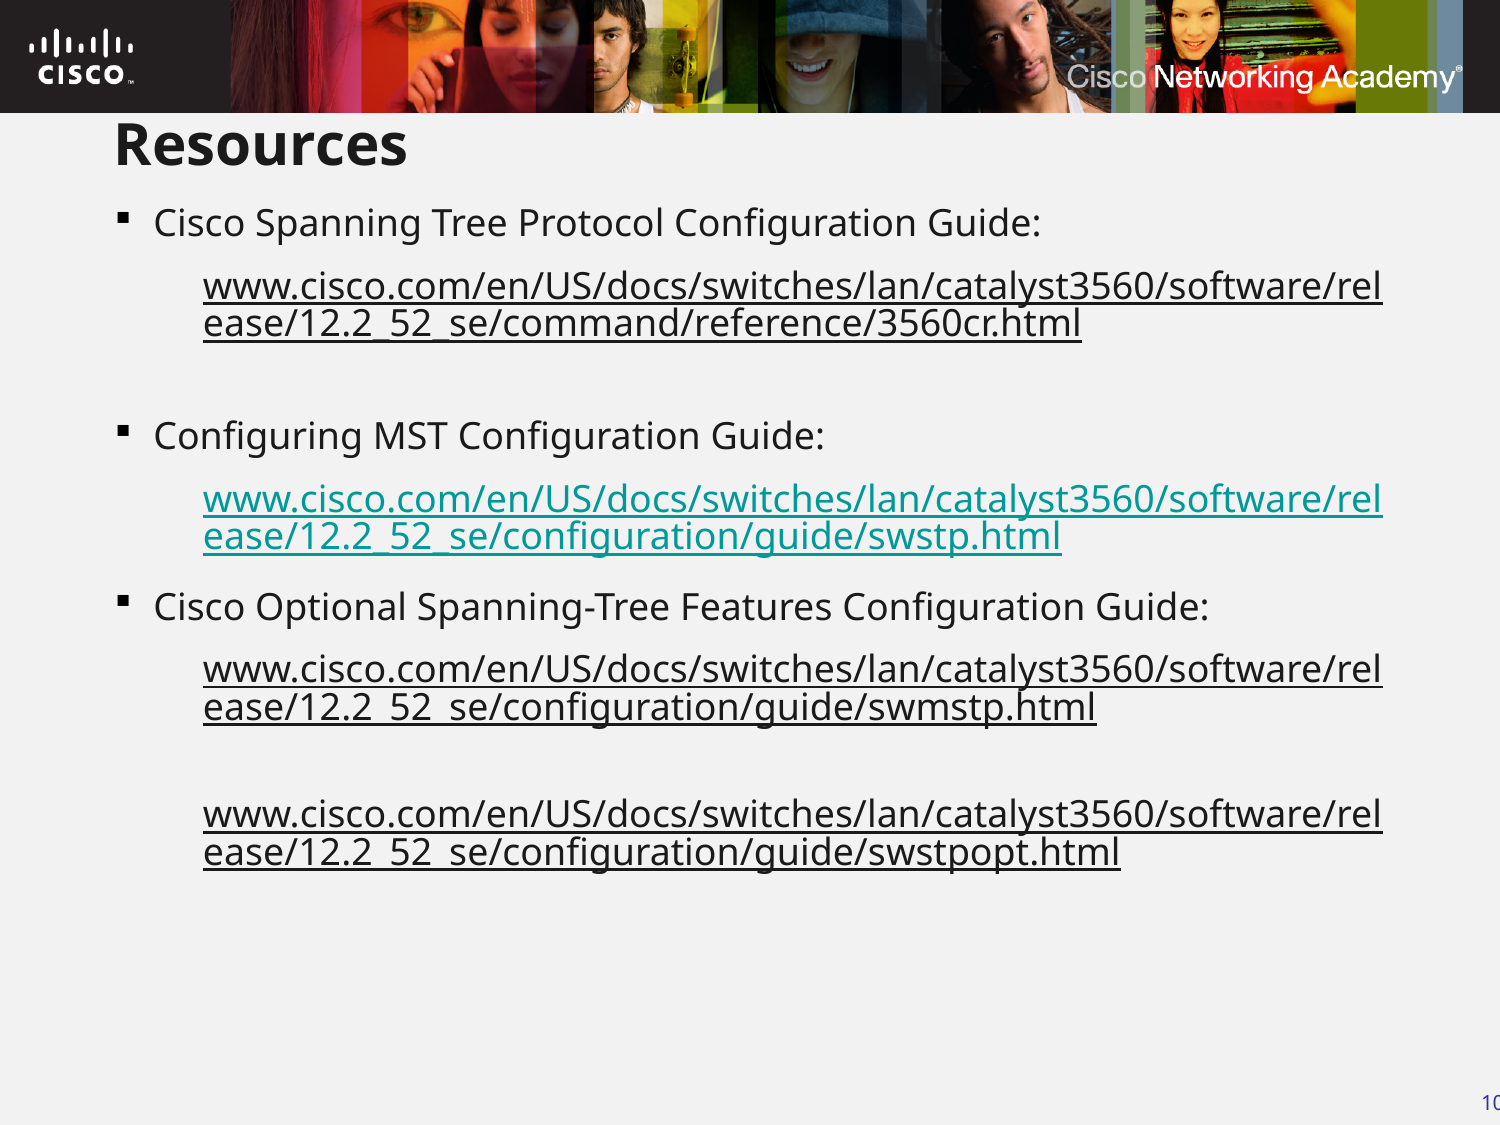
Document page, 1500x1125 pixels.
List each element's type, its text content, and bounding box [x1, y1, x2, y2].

list Cisco Spanning Tree Protocol Configuration Guide: www.cisco.com/en/US/docs/switches/lan/catalyst3560/software/release/12.2_52_se/command/reference/3560cr.html Configuring MST Configuration Guide: www.cisco.com/en/US/docs/switches/lan/catalyst3560/software/release/12.2_52_se/configuration/guide/swstp.html Cisco Optional Spanning-Tree Features Configuration Guide: www.cisco.com/en/US/docs/switches/lan/catalyst3560/software/release/12.2_52_se/configuration/guide/swmstp.html www.cisco.com/en/US/docs/switches/lan/catalyst3560/software/release/12.2_52_se/configuration/guide/swstpopt.html [107, 196, 1411, 1125]
title Resources [107, 0, 1444, 185]
picture [0, 0, 107, 113]
picture [1444, 0, 1500, 113]
